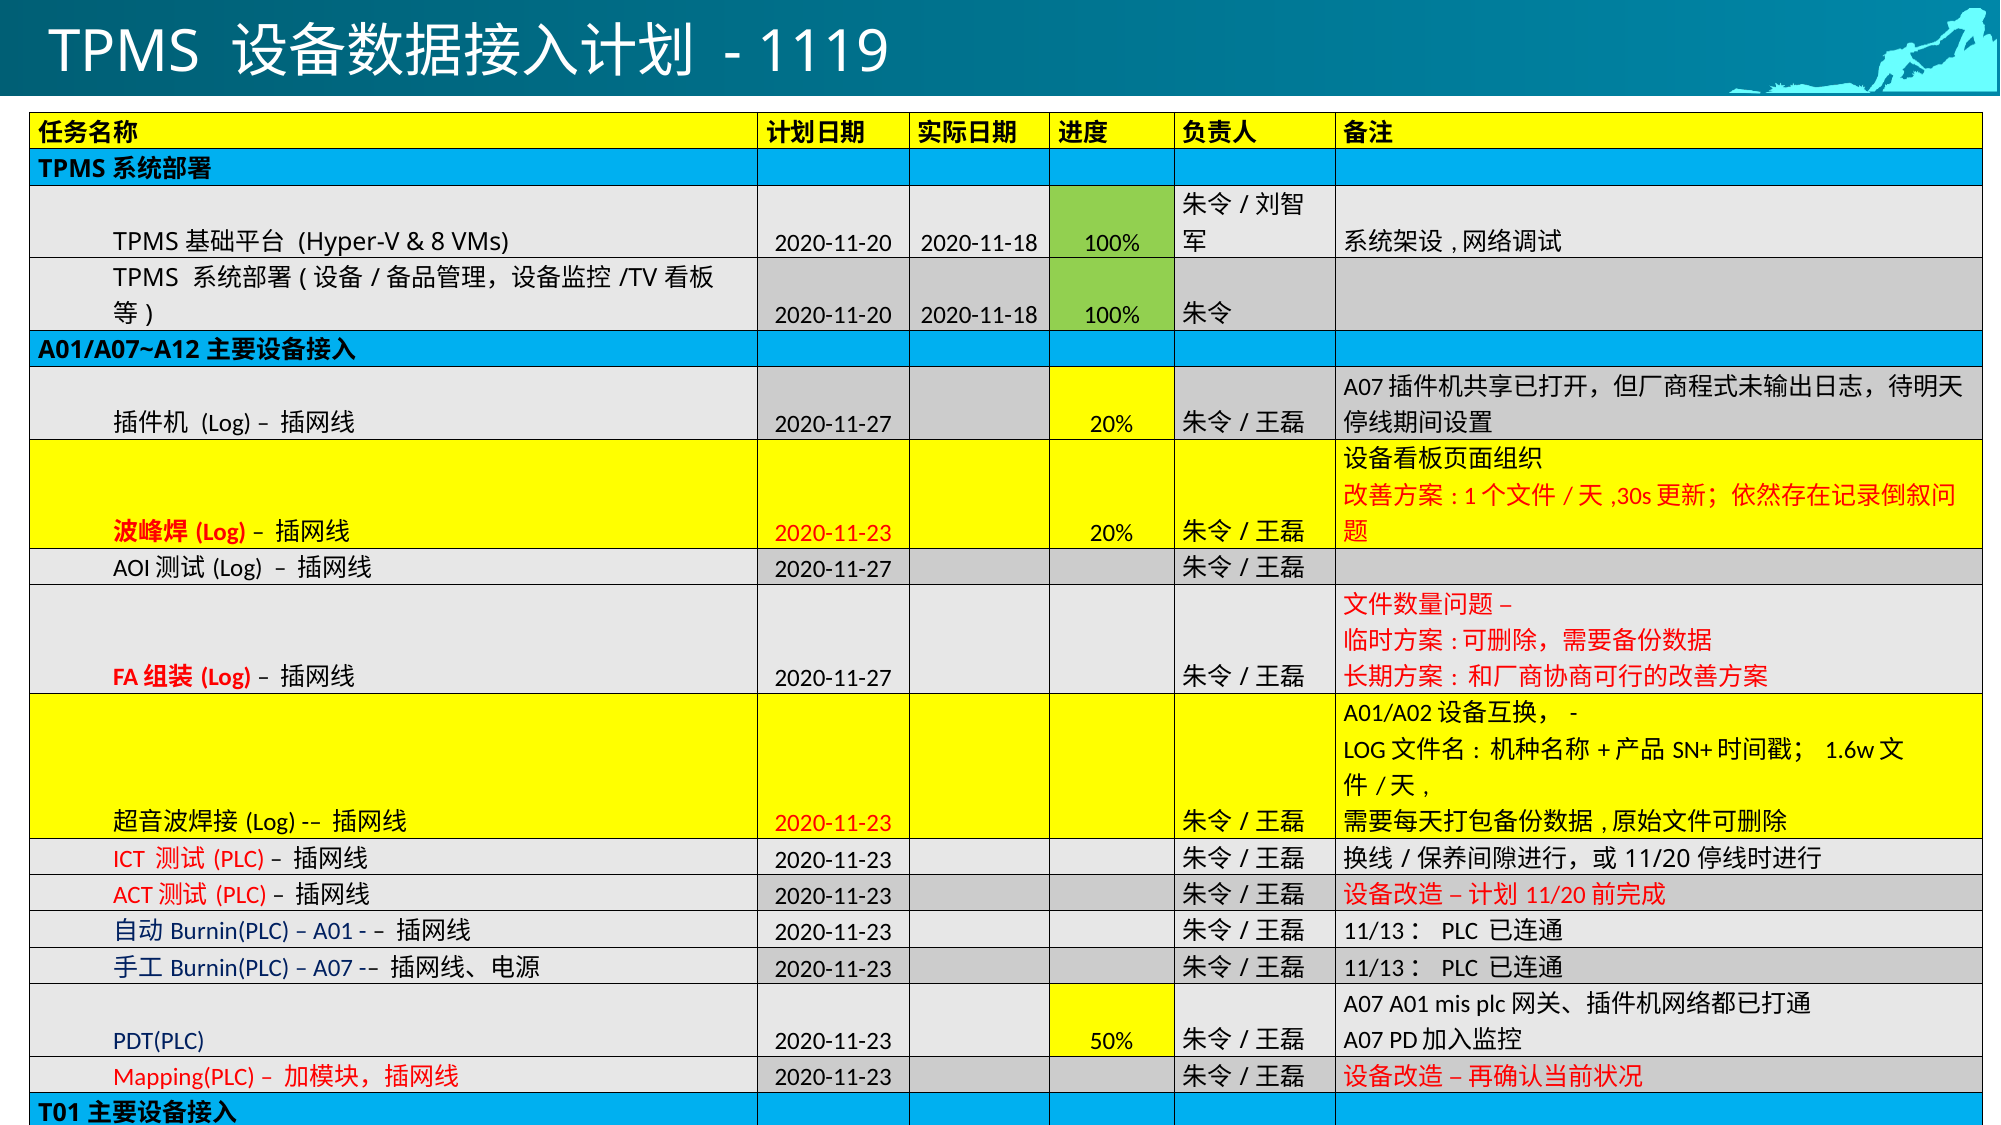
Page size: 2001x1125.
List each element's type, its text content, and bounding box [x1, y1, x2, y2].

table_cell 朱令/王磊 [1175, 1057, 1335, 1092]
table_cell 超音波焊接(Log) -– 插网线 [30, 694, 757, 838]
table_cell 波峰焊(Log) – 插网线 [30, 440, 757, 548]
table_cell [1050, 875, 1174, 910]
table_cell FA组装(Log) – 插网线 [30, 585, 757, 693]
table_cell 2020-11-23 [758, 875, 909, 910]
table_cell [910, 948, 1049, 983]
table_cell [910, 911, 1049, 947]
table_cell 2020-11-27 [758, 367, 909, 439]
table_cell 2020-11-23 [758, 948, 909, 983]
table_cell [1050, 1057, 1174, 1092]
table_cell [1336, 1093, 1982, 1125]
table_cell [1336, 549, 1982, 584]
table_cell [1175, 1093, 1335, 1125]
table_cell TPMS基础平台 (Hyper-V & 8 VMs) [30, 186, 757, 257]
title TPMS 设备数据接入计划 - 1119 [33, 13, 964, 93]
table_cell 11/13：PLC 已连通 [1336, 948, 1982, 983]
table_cell ICT 测试(PLC) – 插网线 [30, 839, 757, 874]
table_cell [1336, 149, 1982, 185]
table_cell 插件机 (Log) – 插网线 [30, 367, 757, 439]
table_cell 2020-11-20 [758, 258, 909, 330]
table_cell [1050, 1093, 1174, 1125]
table_cell 50% [1050, 984, 1174, 1056]
table_cell 朱令 [1175, 258, 1335, 330]
table_cell [758, 149, 909, 185]
table_cell 20% [1050, 440, 1174, 548]
table_cell 2020-11-27 [758, 549, 909, 584]
table_cell [910, 984, 1049, 1056]
table_cell 朱令/王磊 [1175, 875, 1335, 910]
table_cell PDT(PLC) [30, 984, 757, 1056]
table_cell [1050, 549, 1174, 584]
table_cell 朱令/王磊 [1175, 440, 1335, 548]
table_header 进度 [1050, 113, 1174, 148]
table_cell [1175, 149, 1335, 185]
table_cell [758, 1093, 909, 1125]
table_cell 系统架设,网络调试 [1336, 186, 1982, 257]
table_cell [910, 1093, 1049, 1125]
table_cell [1050, 839, 1174, 874]
table_cell TPMS系统部署 [30, 149, 757, 185]
table_cell A01/A02设备互换，- LOG文件名: 机种名称+产品SN+时间戳；1.6w文件/天, 需要每天打包备份数据,原始文件可删除 [1336, 694, 1982, 838]
table_cell 林正义\刘智军\英业达 [1719, 8, 1999, 96]
table_cell [910, 839, 1049, 874]
table_cell 手工Burnin(PLC) – A07 -– 插网线、电源 [30, 948, 757, 983]
table_cell 2020-11-23 [758, 839, 909, 874]
table_cell 设备改造 – 再确认当前状况 [1336, 1057, 1982, 1092]
table_header 任务名称 [30, 113, 757, 148]
table_cell 朱令/刘智军 [1175, 186, 1335, 257]
table_cell 2020-11-23 [758, 984, 909, 1056]
table_cell [910, 694, 1049, 838]
table_cell [1050, 331, 1174, 366]
table_cell [910, 331, 1049, 366]
table_cell [1336, 258, 1982, 330]
table_header 计划日期 [758, 113, 909, 148]
table_cell 朱令/王磊 [1175, 694, 1335, 838]
table_cell [910, 149, 1049, 185]
table_cell 2020-11-20 [758, 186, 909, 257]
table_cell [1336, 331, 1982, 366]
table_cell [1050, 585, 1174, 693]
table_cell [910, 440, 1049, 548]
table_cell 朱令/王磊 [1175, 549, 1335, 584]
table_cell 朱令/王磊 [1175, 839, 1335, 874]
table_cell 换线/保养间隙进行，或11/20停线时进行 [1336, 839, 1982, 874]
table_cell Mapping(PLC) – 加模块，插网线 [30, 1057, 757, 1092]
table_header 备注 [1336, 113, 1982, 148]
table_cell 2020-11-23 [758, 1057, 909, 1092]
table_cell 2020-11-23 [758, 911, 909, 947]
table_cell [1175, 331, 1335, 366]
table_cell 自动Burnin(PLC) – A01 - – 插网线 [30, 911, 757, 947]
table_cell 朱令/王磊 [1175, 984, 1335, 1056]
table_cell 朱令/王磊 [1175, 948, 1335, 983]
table_cell [1050, 948, 1174, 983]
table_cell [910, 367, 1049, 439]
table_cell 2020-11-23 [758, 694, 909, 838]
table_cell A01/A07~A12主要设备接入 [30, 331, 757, 366]
table_cell [1050, 694, 1174, 838]
table_cell ACT测试(PLC) – 插网线 [30, 875, 757, 910]
table_cell [910, 875, 1049, 910]
table_header 负责人 [1175, 113, 1335, 148]
table_cell [910, 549, 1049, 584]
table_cell A07 A01 mis plc网关、插件机网络都已打通 A07 PD加入监控 [1336, 984, 1982, 1056]
table_cell 100% [1050, 258, 1174, 330]
table_cell A07插件机共享已打开，但厂商程式未输出日志，待明天停线期间设置 [1336, 367, 1982, 439]
table_cell TPMS 系统部署(设备/备品管理，设备监控/TV看板等) [30, 258, 757, 330]
table_header 实际日期 [910, 113, 1049, 148]
table_cell 2020-11-23 [758, 440, 909, 548]
table_cell [910, 585, 1049, 693]
table_cell 20% [1050, 367, 1174, 439]
table_cell 设备看板页面组织 改善方案: 1个文件/天,30s更新；依然存在记录倒叙问题 [1336, 440, 1982, 548]
table_cell [1050, 149, 1174, 185]
table_cell 朱令/王磊 [1175, 911, 1335, 947]
table_cell 朱令/王磊 [1175, 367, 1335, 439]
table_cell 2020-11-27 [758, 585, 909, 693]
table_cell [758, 331, 909, 366]
table_cell [910, 1057, 1049, 1092]
table_cell 2020-11-18 [910, 258, 1049, 330]
table_cell 100% [1050, 186, 1174, 257]
table_cell 11/13：PLC 已连通 [1336, 911, 1982, 947]
table_cell [1050, 911, 1174, 947]
table_cell 朱令/王磊 [1175, 585, 1335, 693]
table_cell 2020-11-18 [910, 186, 1049, 257]
table_cell 设备改造 – 计划11/20前完成 [1336, 875, 1982, 910]
table_cell AOI测试(Log) – 插网线 [30, 549, 757, 584]
table_cell 文件数量问题 – 临时方案:可删除，需要备份数据 长期方案: 和厂商协商可行的改善方案 [1336, 585, 1982, 693]
table_cell T01主要设备接入 [30, 1093, 757, 1125]
